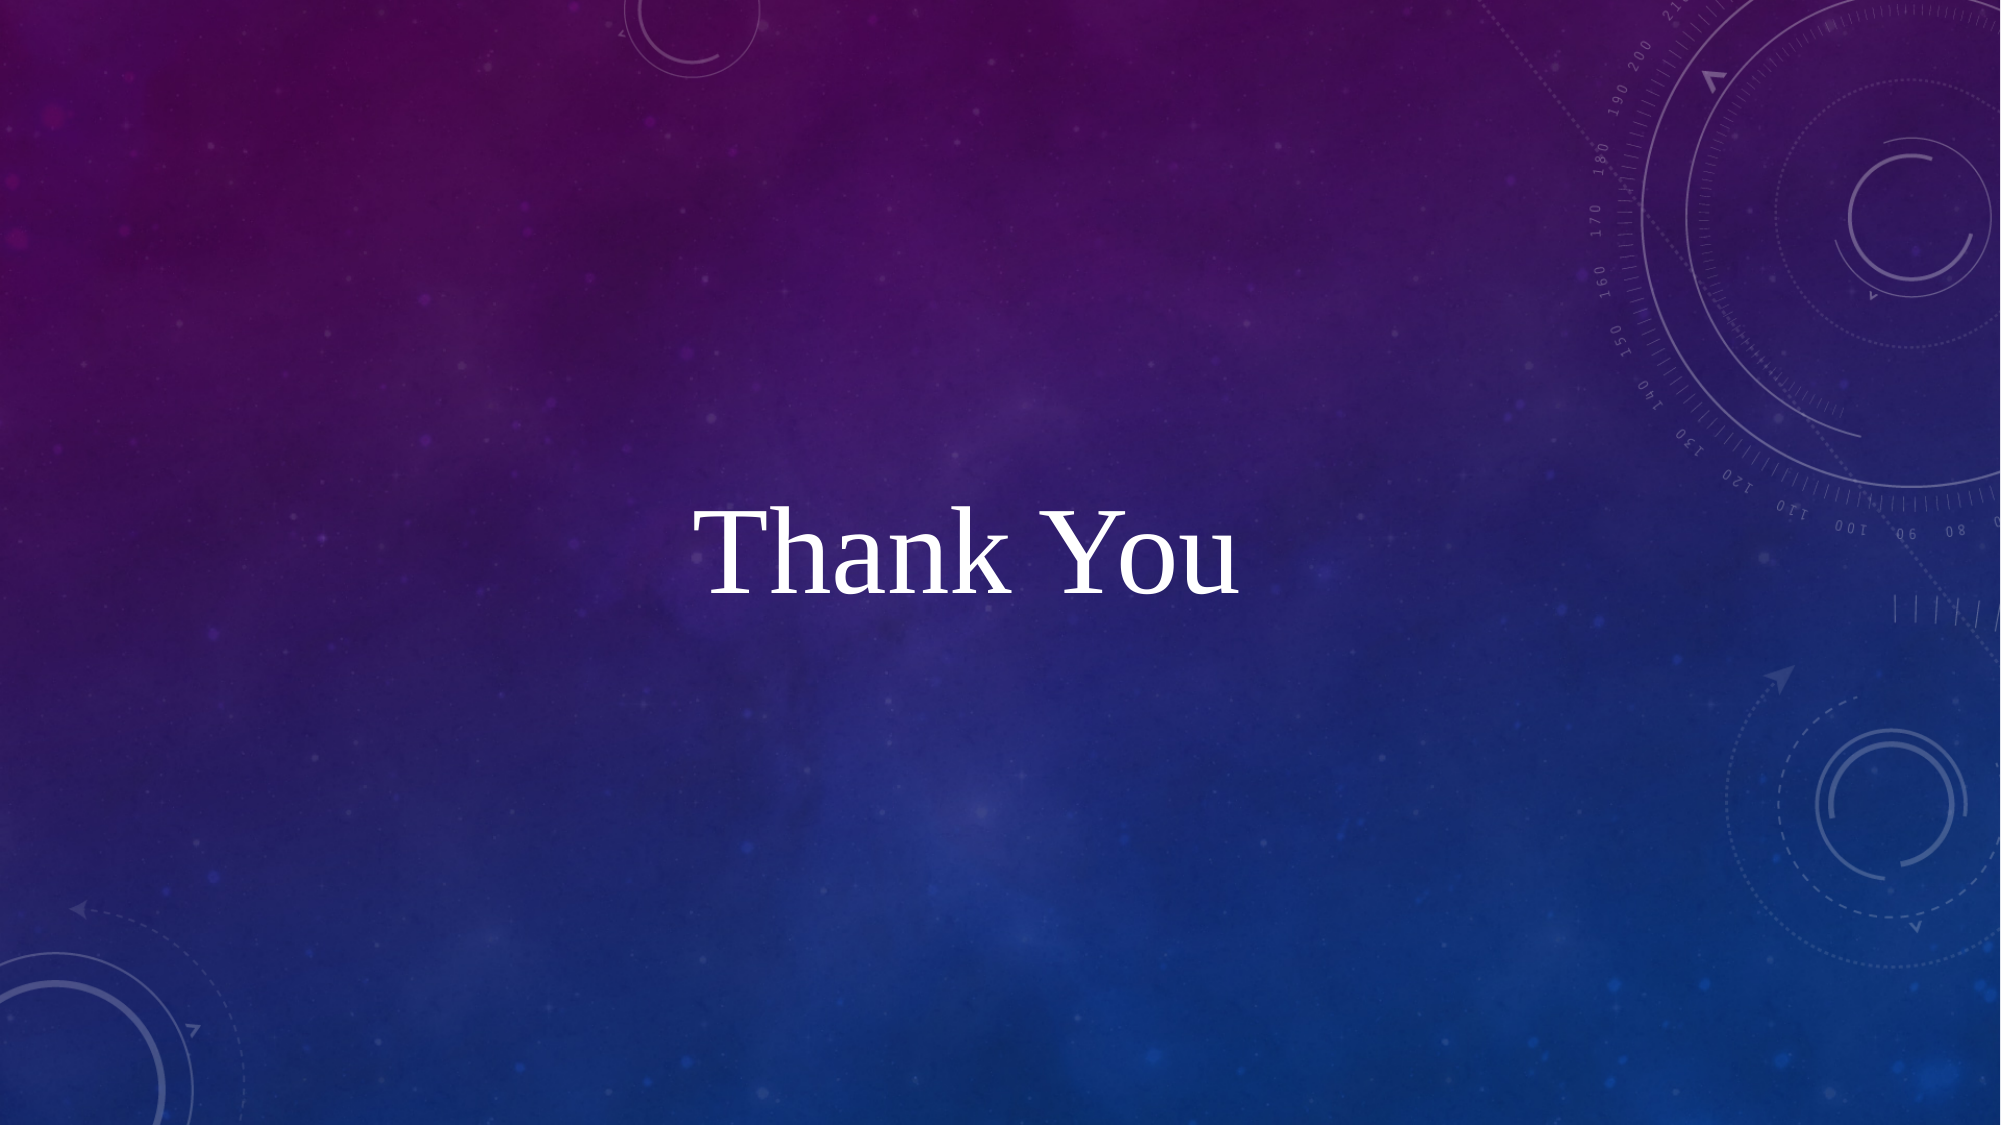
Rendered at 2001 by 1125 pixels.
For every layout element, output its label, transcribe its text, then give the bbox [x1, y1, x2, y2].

text_box Thank You [194, 461, 1740, 627]
picture [0, 0, 2001, 1125]
